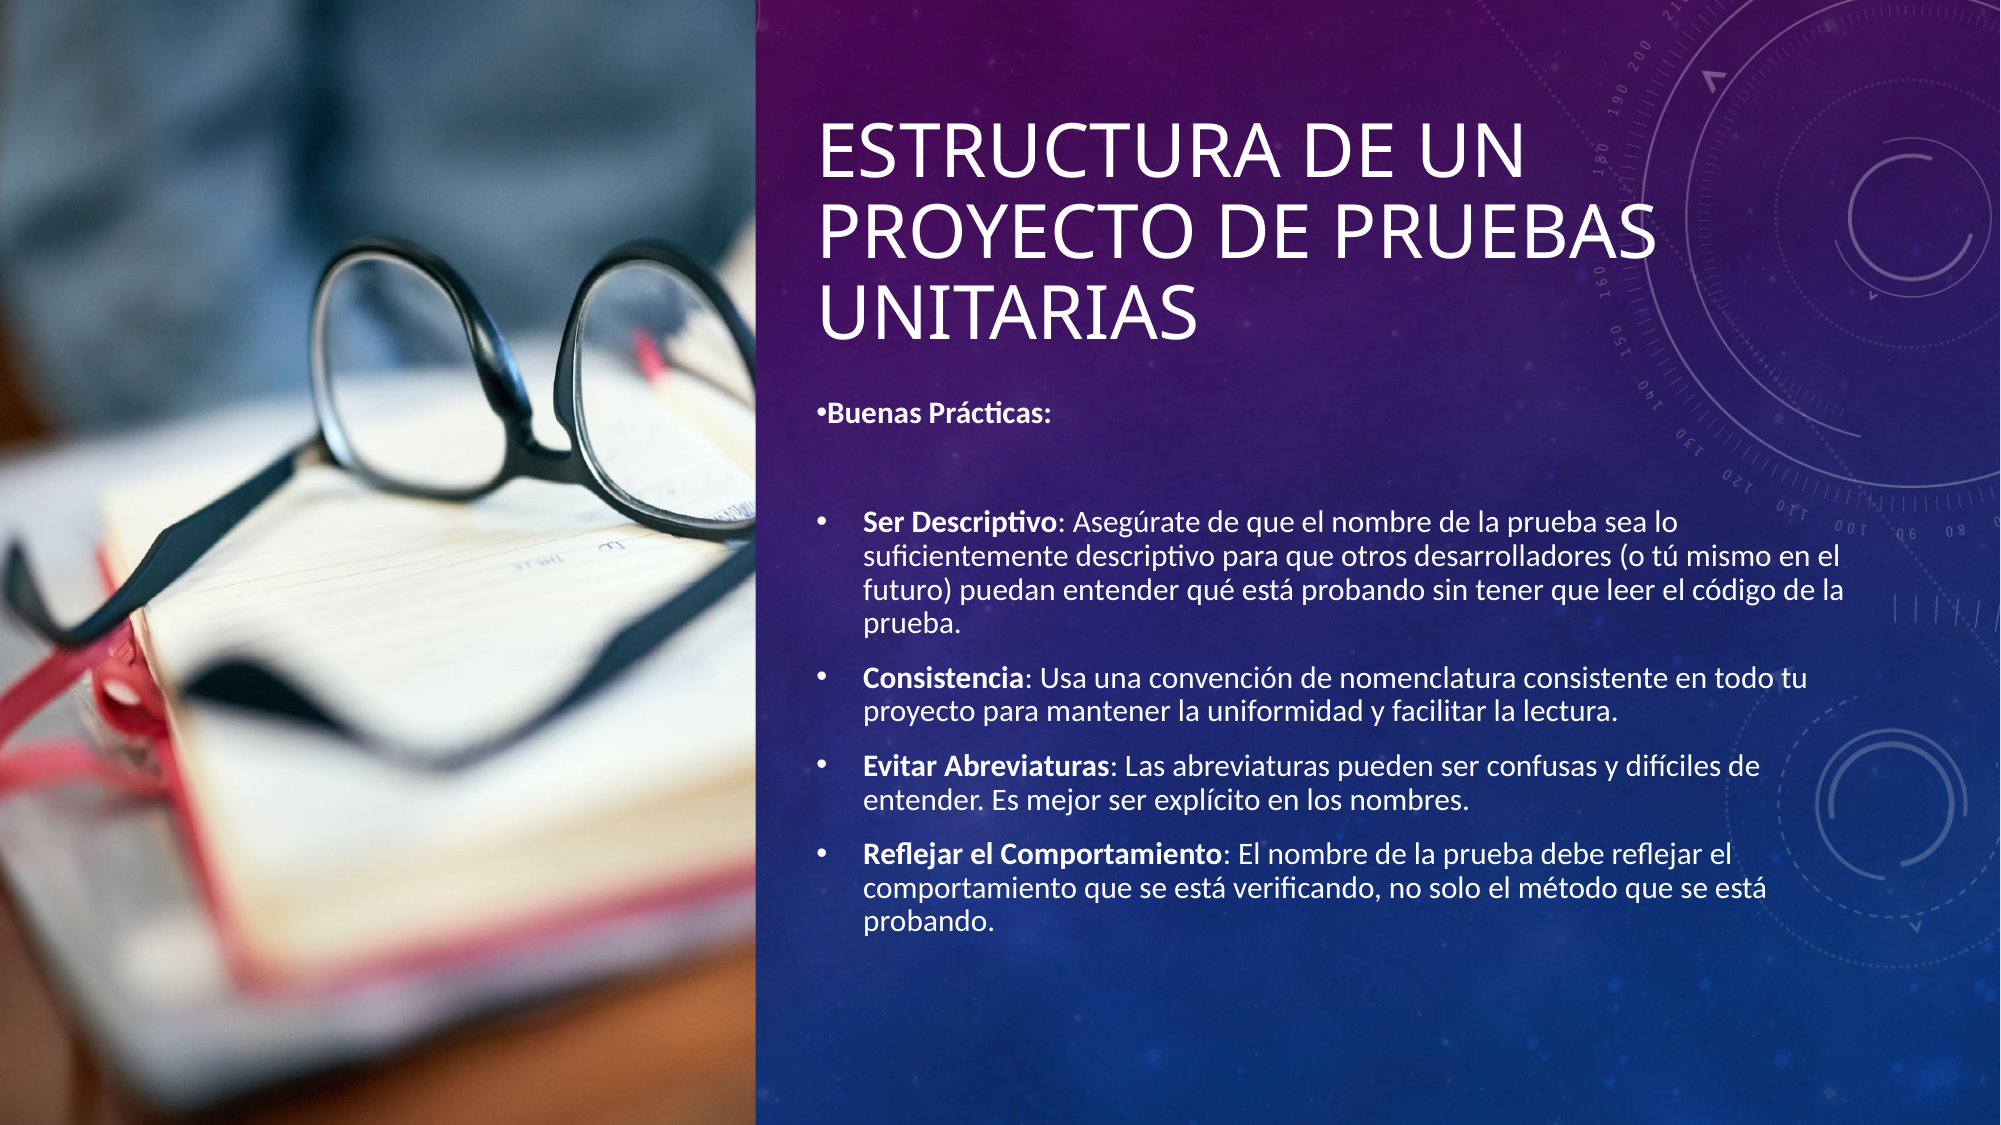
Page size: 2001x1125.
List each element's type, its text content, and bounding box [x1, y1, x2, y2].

title Estructura de un Proyecto de Pruebas Unitarias [801, 99, 1895, 369]
text_box Buenas Prácticas: Ser Descriptivo: Asegúrate de que el nombre de la prueba sea lo suficientemente descriptivo para que otros desarrolladores (o tú mismo en el futuro) puedan entender qué está probando sin tener que leer el código de la prueba. Consistencia: Usa una convención de nomenclatura consistente en todo tu proyecto para mantener la uniformidad y facilitar la lectura. Evitar Abreviaturas: Las abreviaturas pueden ser confusas y difíciles de entender. Es mejor ser explícito en los nombres. Reflejar el Comportamiento: El nombre de la prueba debe reflejar el comportamiento que se está verificando, no solo el método que se está probando. [801, 369, 1895, 967]
picture [0, 0, 2001, 1125]
